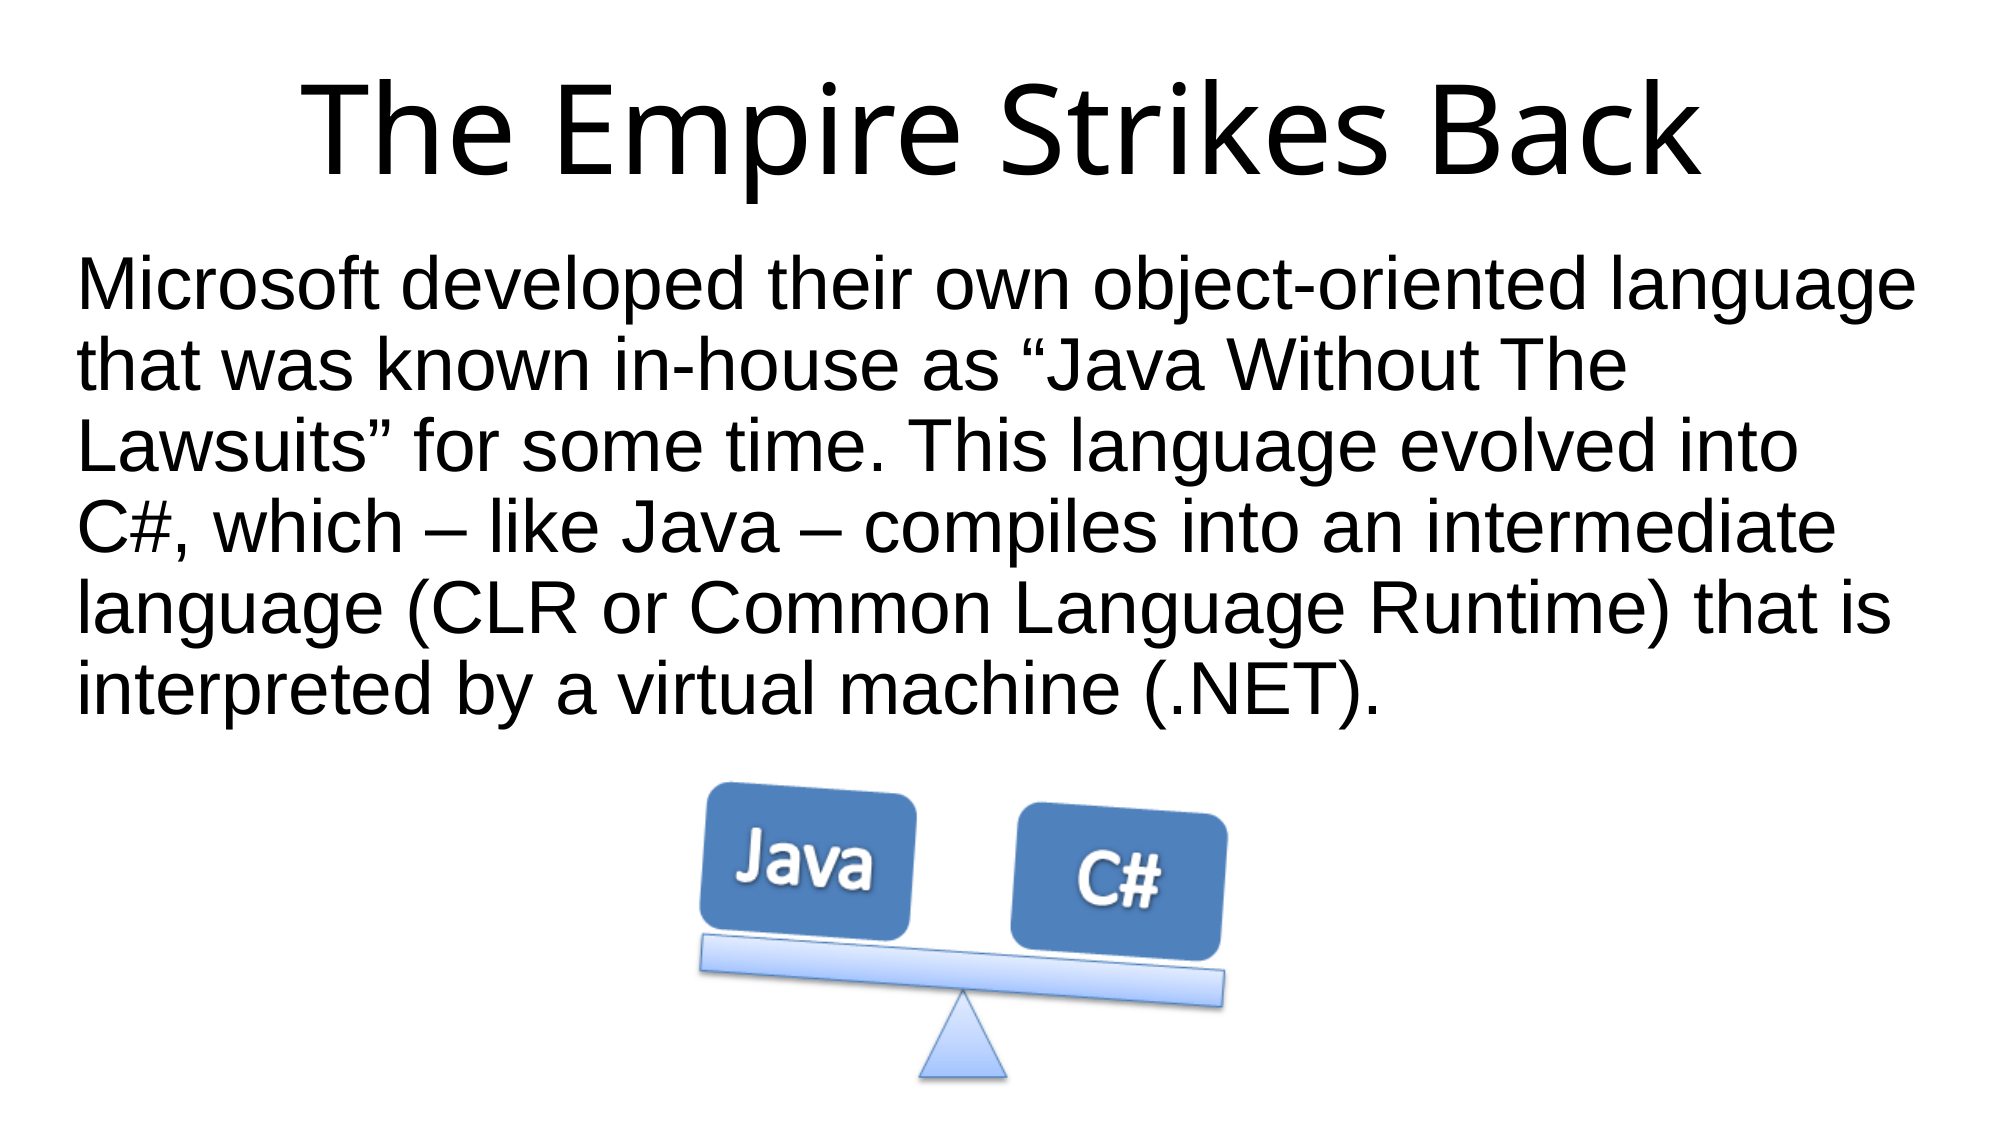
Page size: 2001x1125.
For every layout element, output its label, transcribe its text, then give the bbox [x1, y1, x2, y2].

title The Empire Strikes Back [139, 15, 1865, 237]
list Microsoft developed their own object-oriented language that was known in-house as “Java Without The Lawsuits” for some time. This language evolved into C#, which – like Java – compiles into an intermediate language (CLR or Common Language Runtime) that is interpreted by a virtual machine (.NET). [60, 237, 1944, 800]
picture [629, 756, 1274, 1125]
